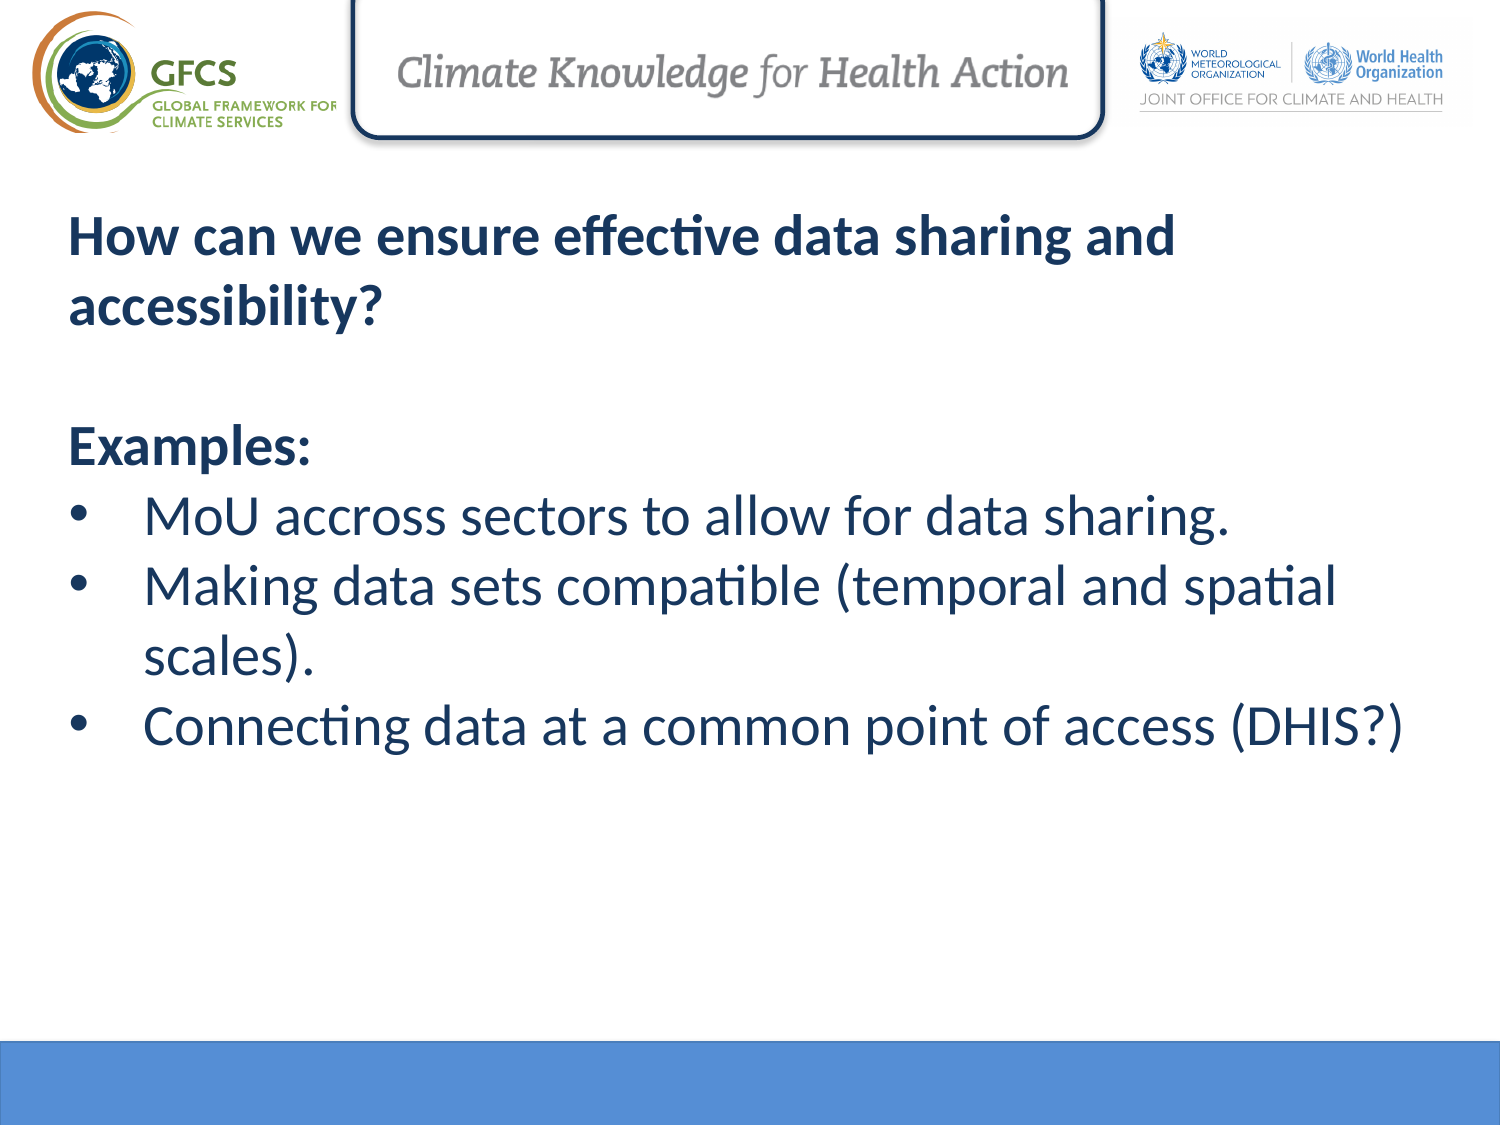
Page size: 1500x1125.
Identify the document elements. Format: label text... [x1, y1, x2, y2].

picture [386, 37, 1076, 108]
text_box How can we ensure effective data sharing and accessibility? Examples: MoU accross sectors to allow for data sharing. Making data sets compatible (temporal and spatial scales). Connecting data at a common point of access (DHIS?) [53, 189, 1439, 965]
picture [1109, 17, 1473, 127]
